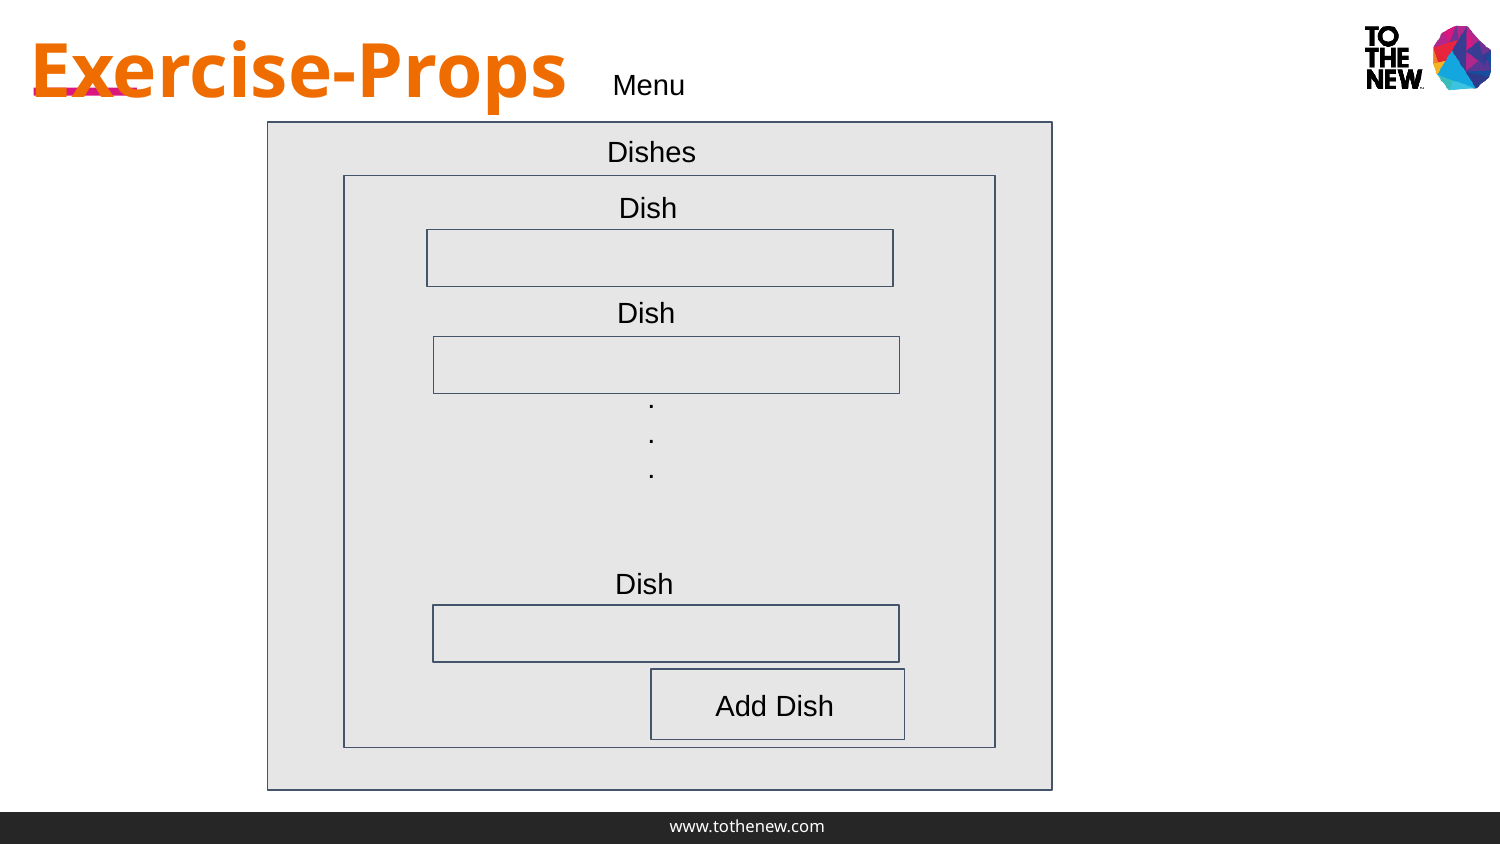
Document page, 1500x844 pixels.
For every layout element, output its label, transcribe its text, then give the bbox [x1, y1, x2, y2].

text_box . . . [632, 363, 770, 476]
title Exercise-Props [14, 0, 1350, 59]
text_box [267, 121, 1053, 791]
text_box Dish [600, 550, 738, 592]
text_box Add Dish [650, 669, 905, 740]
picture [1350, 0, 1500, 116]
text_box [426, 229, 893, 287]
text_box [433, 336, 900, 394]
text_box [433, 604, 900, 662]
list [25, 106, 1475, 775]
text_box Dish [603, 174, 760, 230]
text_box Menu [597, 51, 736, 107]
text_box Dishes [592, 118, 730, 176]
text_box [344, 175, 996, 748]
text_box Dish [602, 279, 723, 337]
